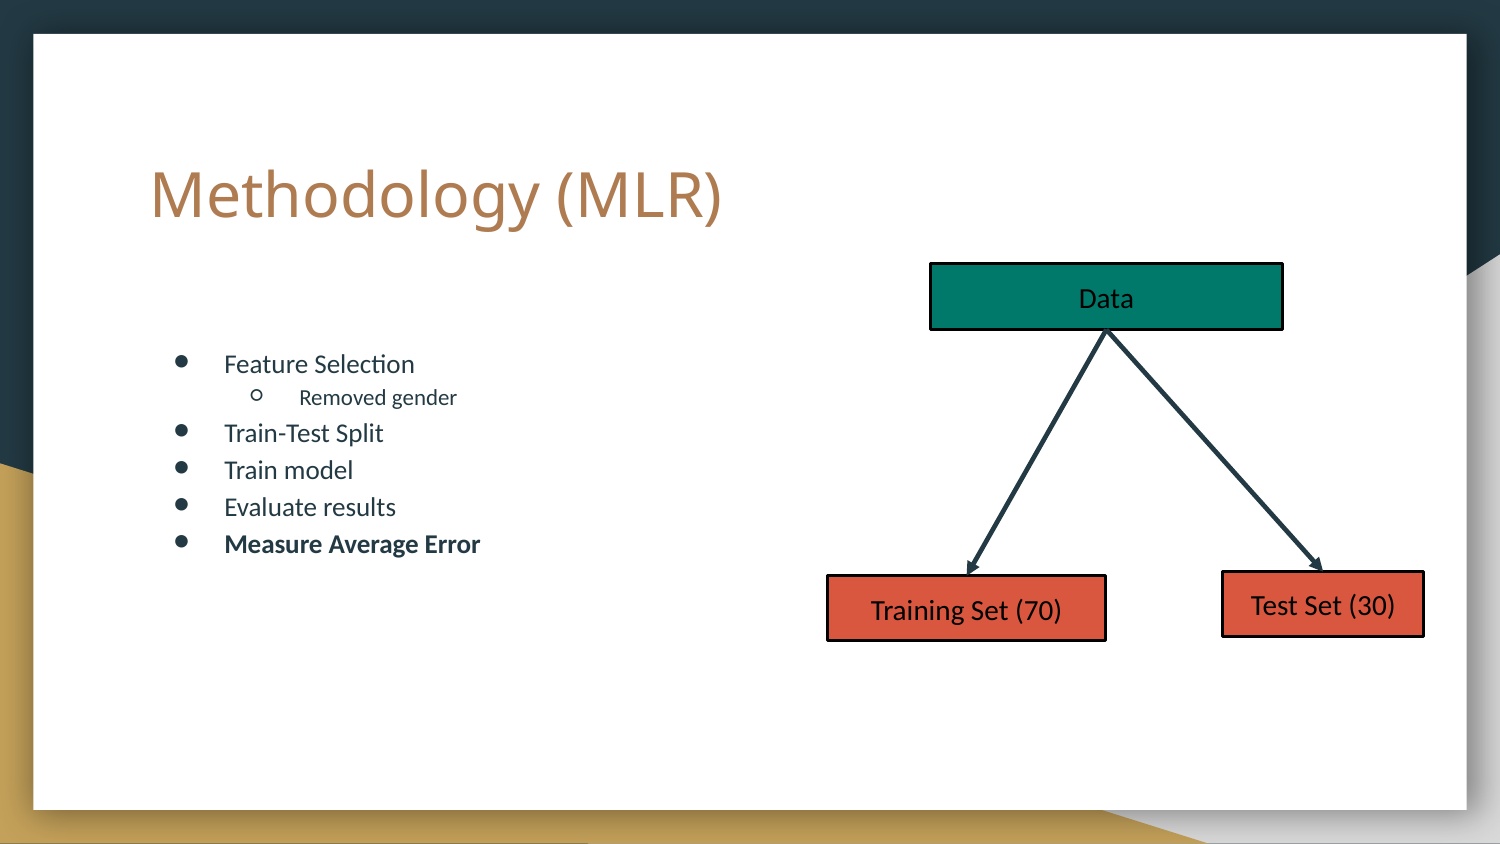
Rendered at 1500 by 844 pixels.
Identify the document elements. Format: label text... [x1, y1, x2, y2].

text_box Data [930, 263, 1283, 330]
list Feature Selection Removed gender Train-Test Split Train model Evaluate results Measure Average Error [134, 326, 832, 729]
text_box Test Set (30) [1222, 571, 1424, 637]
title Methodology (MLR) [134, 139, 1366, 297]
text_box Training Set (70) [827, 575, 1106, 641]
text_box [1106, 329, 1324, 572]
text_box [966, 329, 1105, 576]
